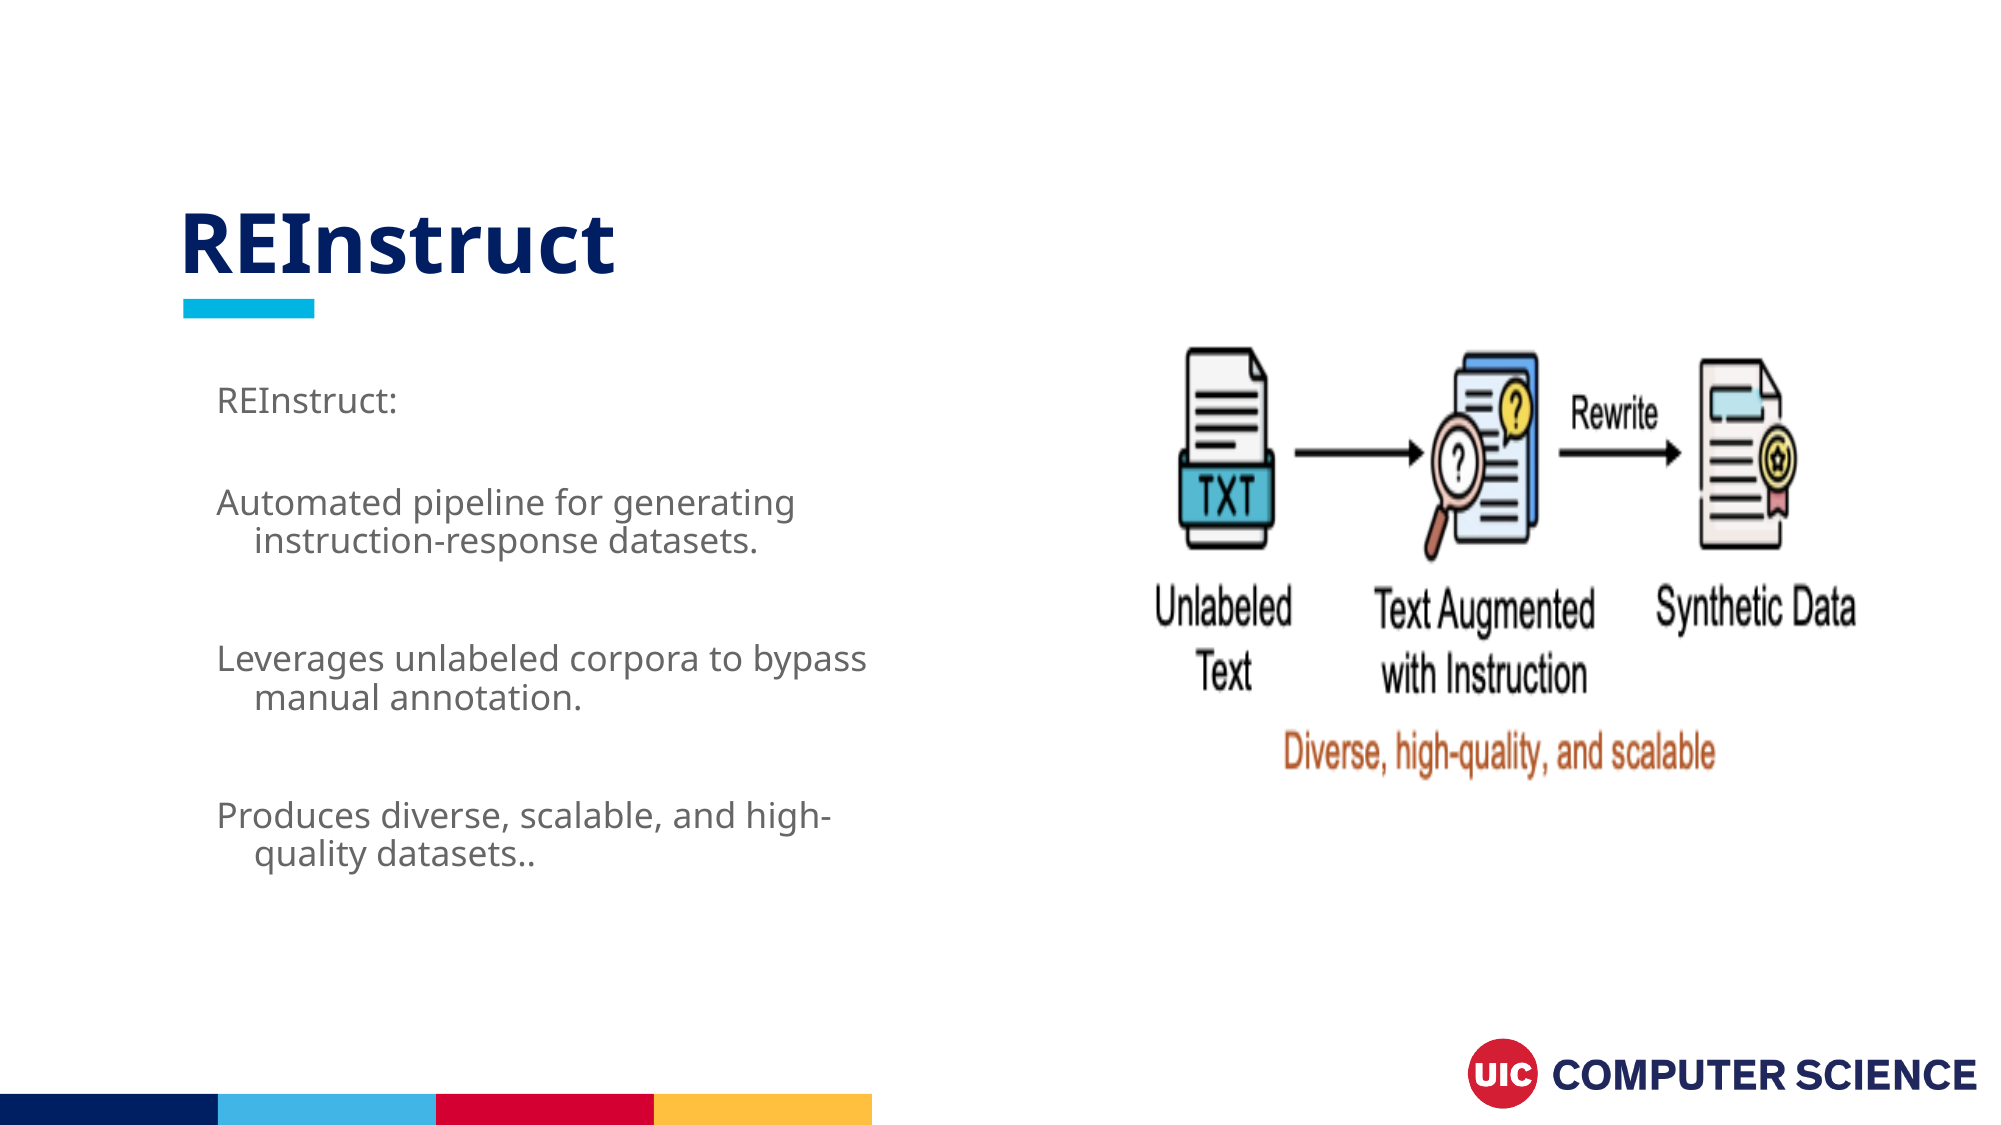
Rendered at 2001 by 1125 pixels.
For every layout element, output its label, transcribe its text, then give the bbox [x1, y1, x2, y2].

picture [1065, 336, 1963, 809]
text_box REInstruct [163, 99, 935, 299]
text_box REInstruct: Automated pipeline for generating instruction-response datasets. Leverages unlabeled corpora to bypass manual annotation. Produces diverse, scalable, and high-quality datasets.. [163, 375, 935, 929]
picture [1450, 1020, 2000, 1125]
